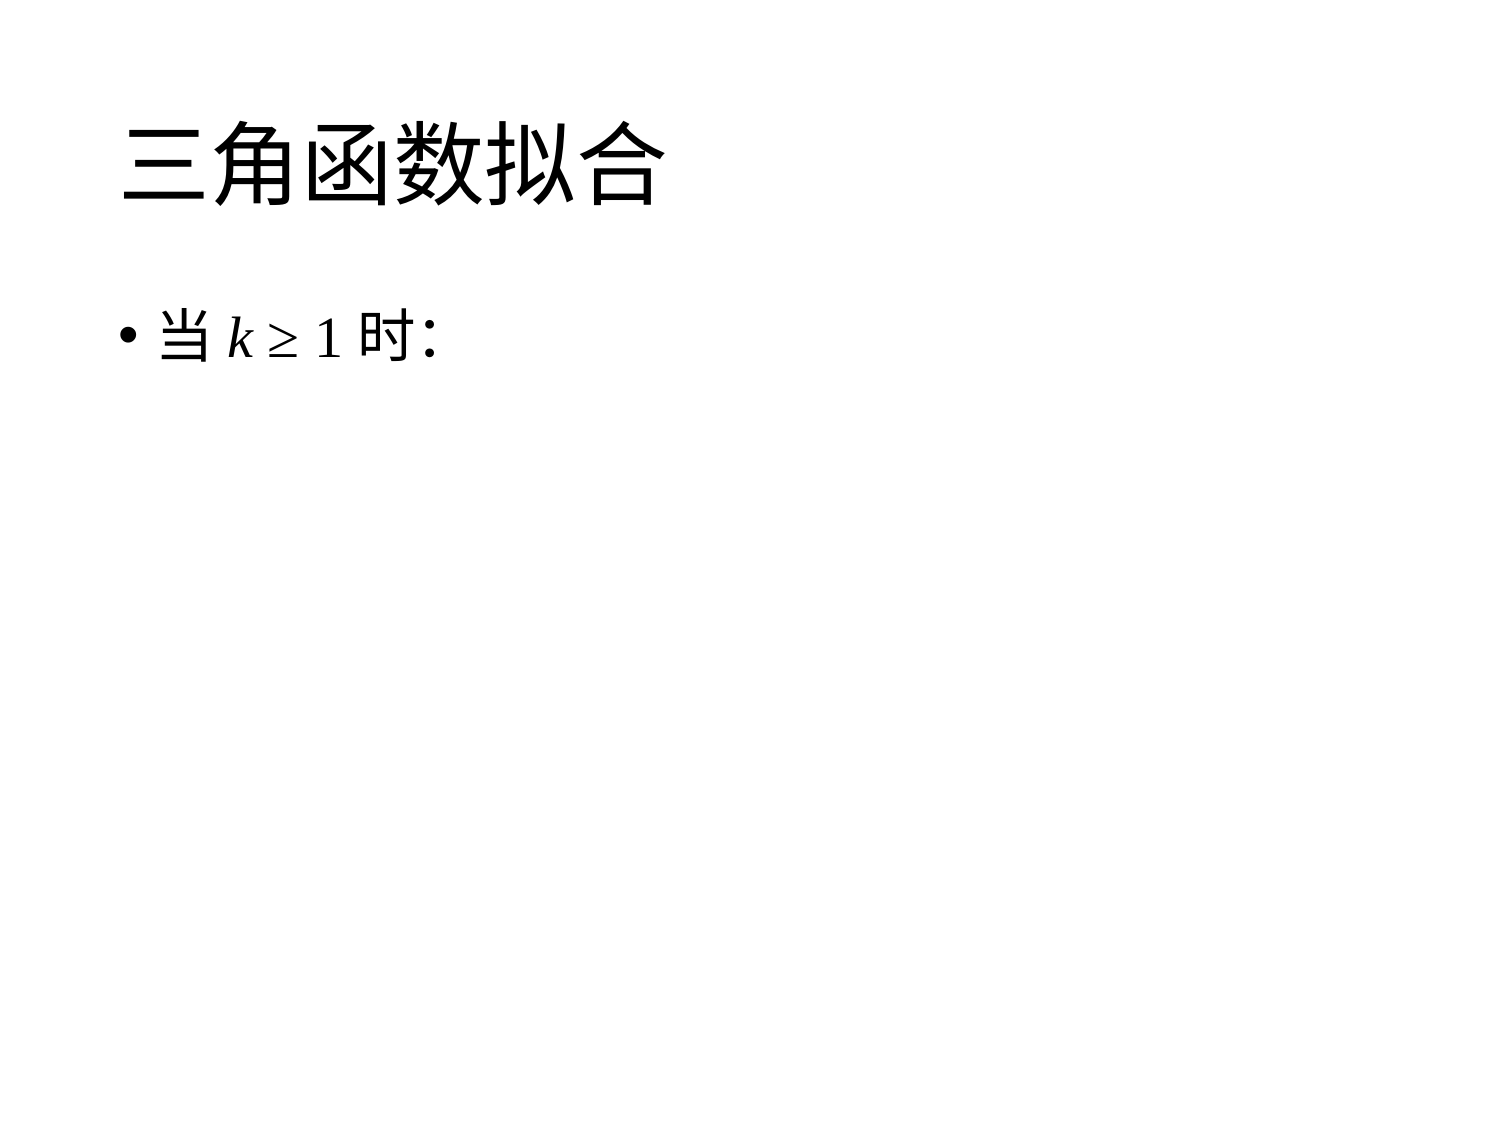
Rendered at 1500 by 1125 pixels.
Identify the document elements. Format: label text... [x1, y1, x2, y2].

title 三角函数拟合 [103, 59, 1397, 278]
